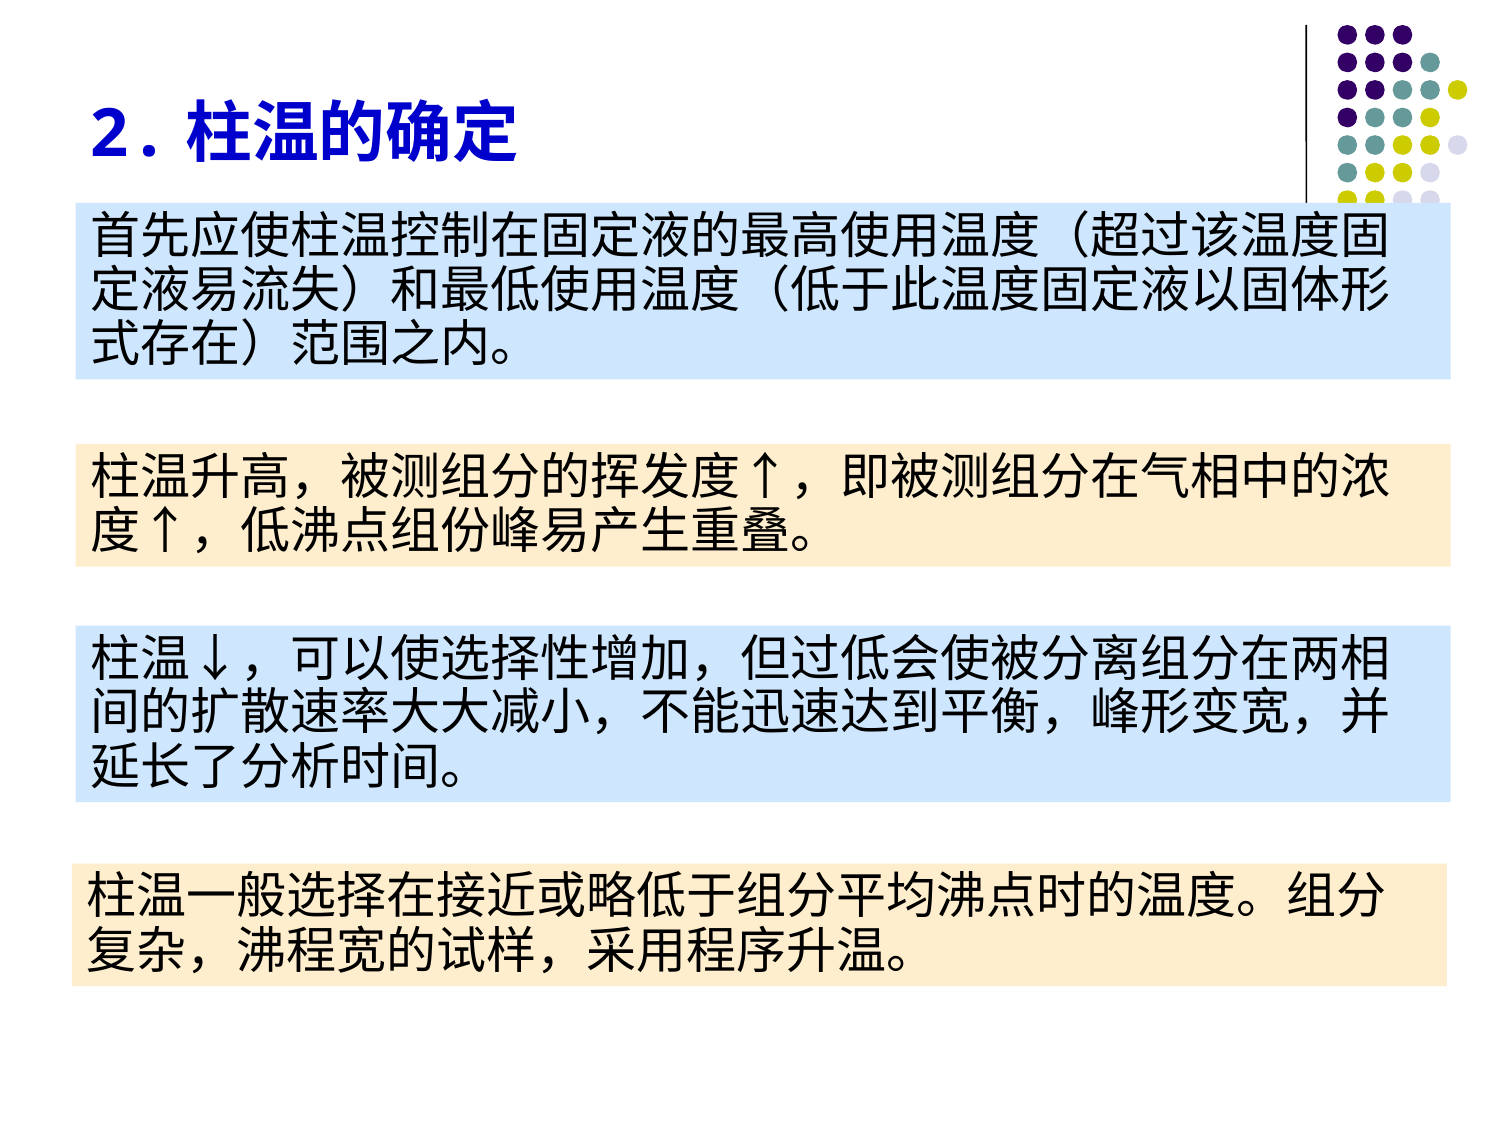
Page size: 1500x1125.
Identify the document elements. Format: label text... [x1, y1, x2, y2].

text_box 柱温升高，被测组分的挥发度↑，即被测组分在气相中的浓度↑，低沸点组份峰易产生重叠。 [75, 443, 1451, 567]
text_box 首先应使柱温控制在固定液的最高使用温度（超过该温度固定液易流失）和最低使用温度（低于此温度固定液以固体形式存在）范围之内。 [75, 202, 1451, 380]
text_box 柱温一般选择在接近或略低于组分平均沸点时的温度。组分复杂，沸程宽的试样，采用程序升温。 [71, 863, 1447, 987]
text_box 柱温↓，可以使选择性增加，但过低会使被分离组分在两相间的扩散速率大大减小，不能迅速达到平衡，峰形变宽，并延长了分析时间。 [75, 625, 1451, 803]
title 2.柱温的确定 [74, 77, 1244, 178]
